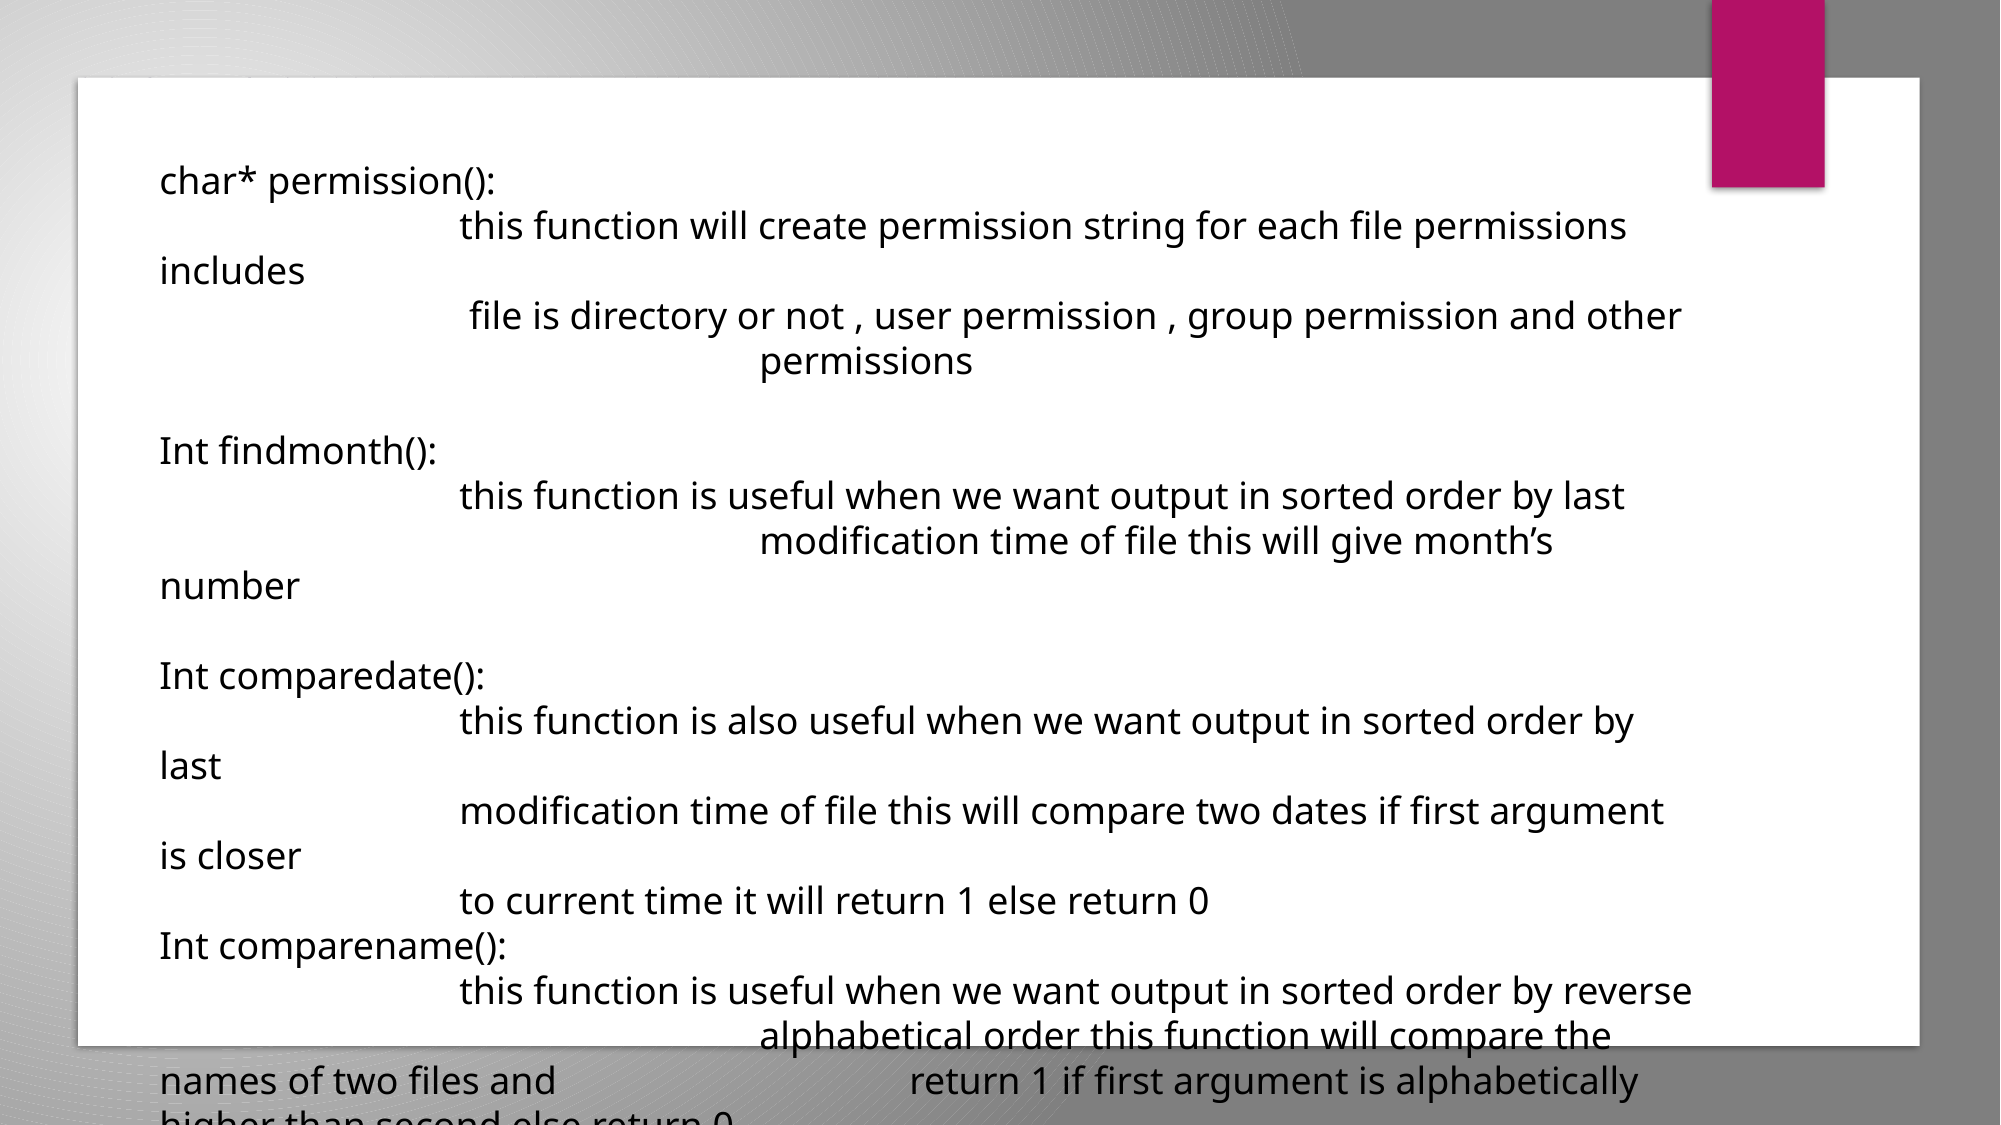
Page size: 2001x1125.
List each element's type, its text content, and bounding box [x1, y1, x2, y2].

text_box [0, 0, 1710, 1125]
text_box [1711, 0, 1825, 188]
text_box [77, 77, 1706, 1047]
text_box [1713, 0, 2000, 1125]
text_box [1713, 77, 1920, 1047]
text_box char* permission(): this function will create permission string for each file permissions includes file is directory or not , user permission , group permission and other permissions Int findmonth(): this function is useful when we want output in sorted order by last modification time of file this will give month’s number Int comparedate(): this function is also useful when we want output in sorted order by last modification time of file this will compare two dates if first argument is closer to current time it will return 1 else return 0 Int comparename(): this function is useful when we want output in sorted order by reverse alphabetical order this function will compare the names of two files and return 1 if first argument is alphabetically higher than second else return 0 [144, 149, 1713, 1125]
